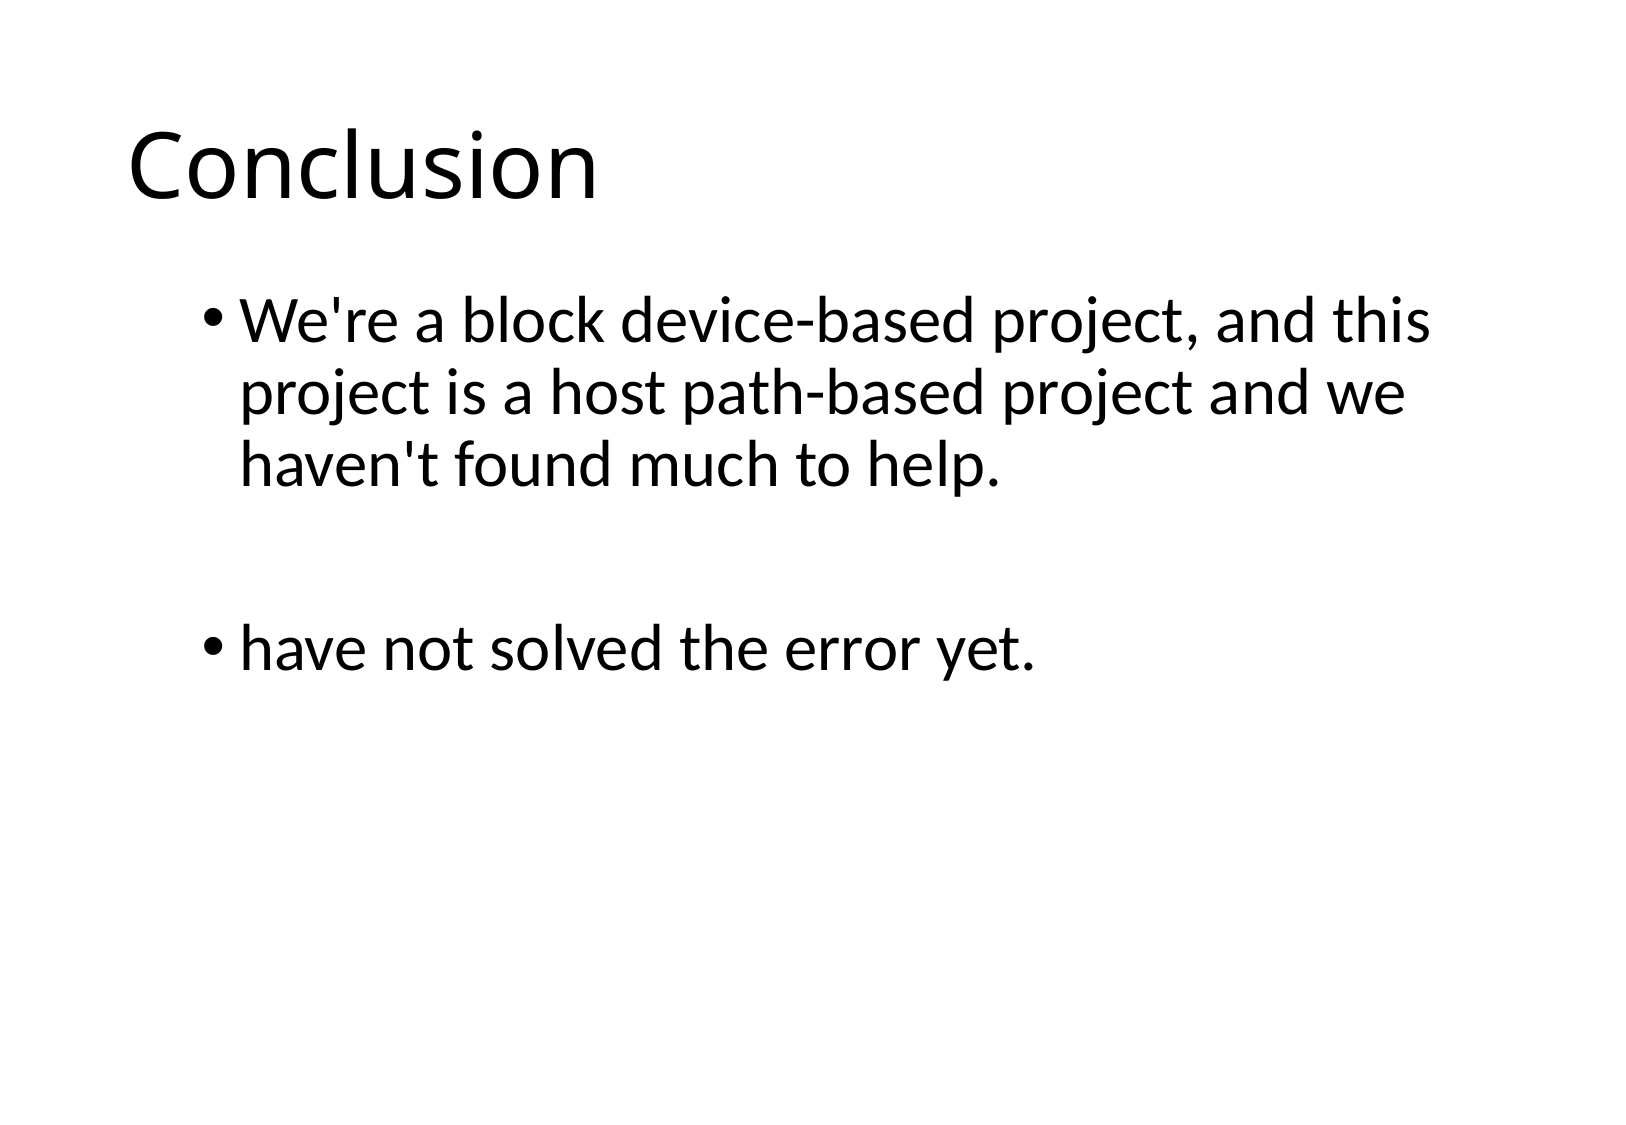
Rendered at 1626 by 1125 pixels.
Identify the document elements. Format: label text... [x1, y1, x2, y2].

list We're a block device-based project, and this project is a host path-based project and we haven't found much to help. have not solved the error yet. [111, 277, 1514, 1014]
title Conclusion [111, 59, 1514, 277]
